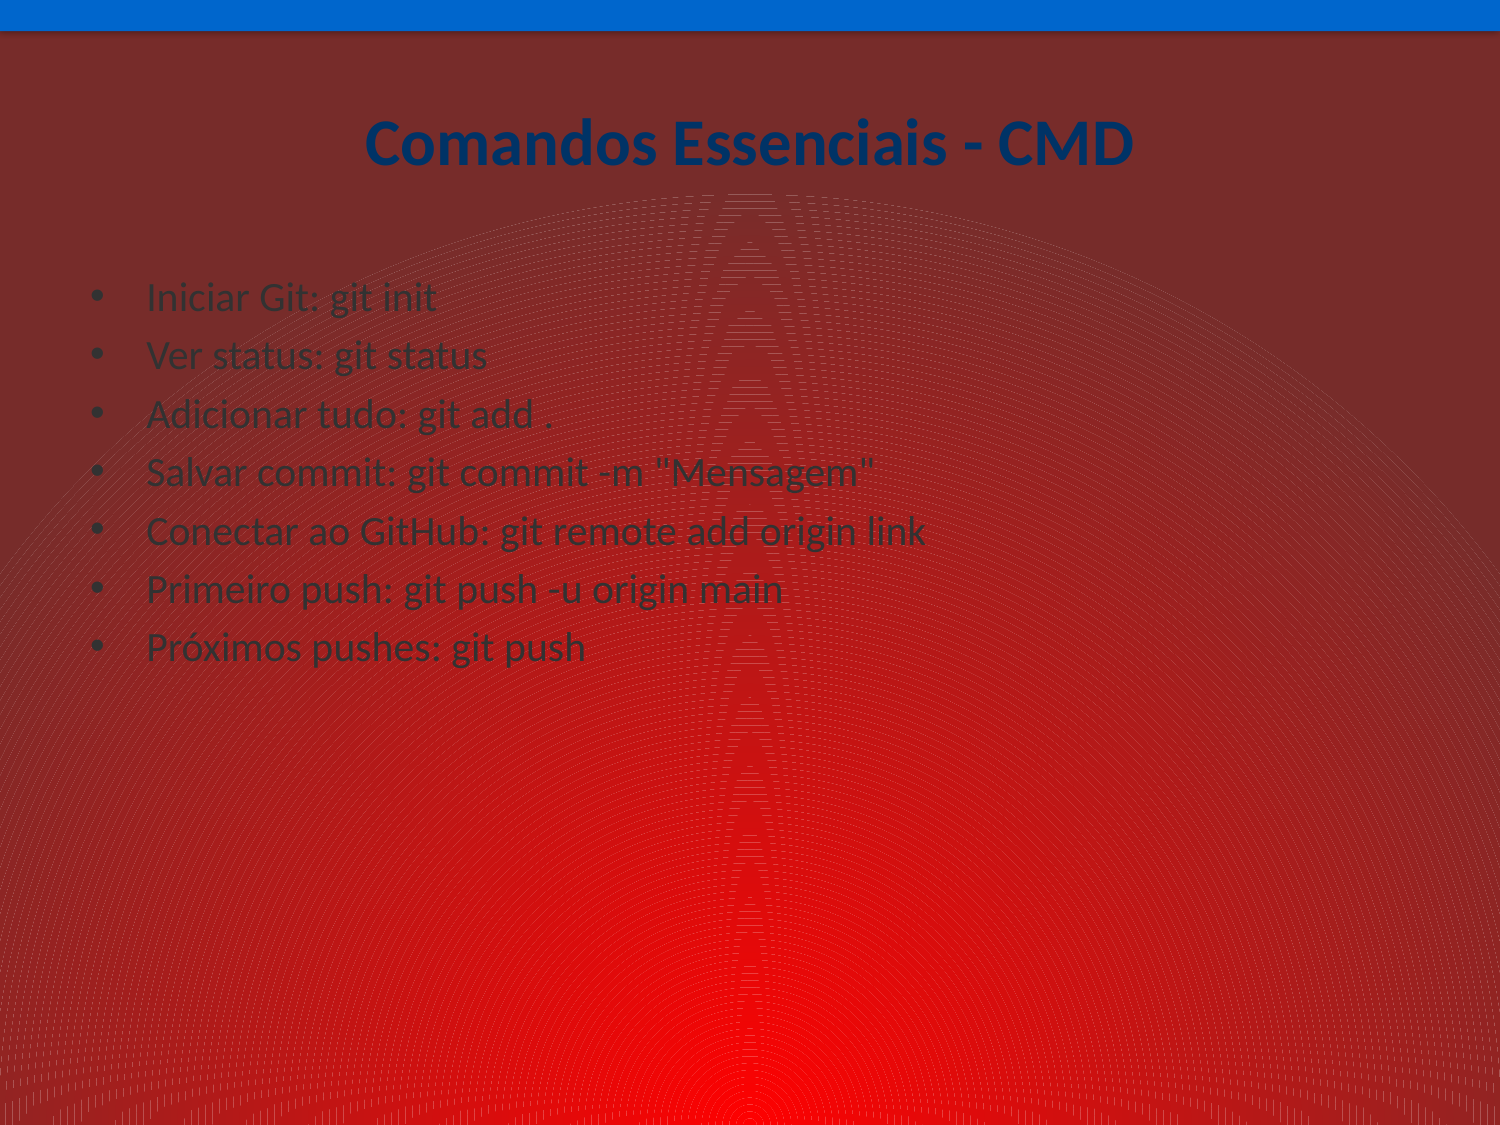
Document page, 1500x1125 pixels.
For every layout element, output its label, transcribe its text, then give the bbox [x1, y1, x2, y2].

title Comandos Essenciais - CMD [75, 45, 1425, 233]
list Iniciar Git: git init Ver status: git status Adicionar tudo: git add . Salvar commit: git commit -m "Mensagem" Conectar ao GitHub: git remote add origin link Primeiro push: git push -u origin main Próximos pushes: git push [75, 262, 1425, 1005]
text_box [0, 0, 1500, 32]
